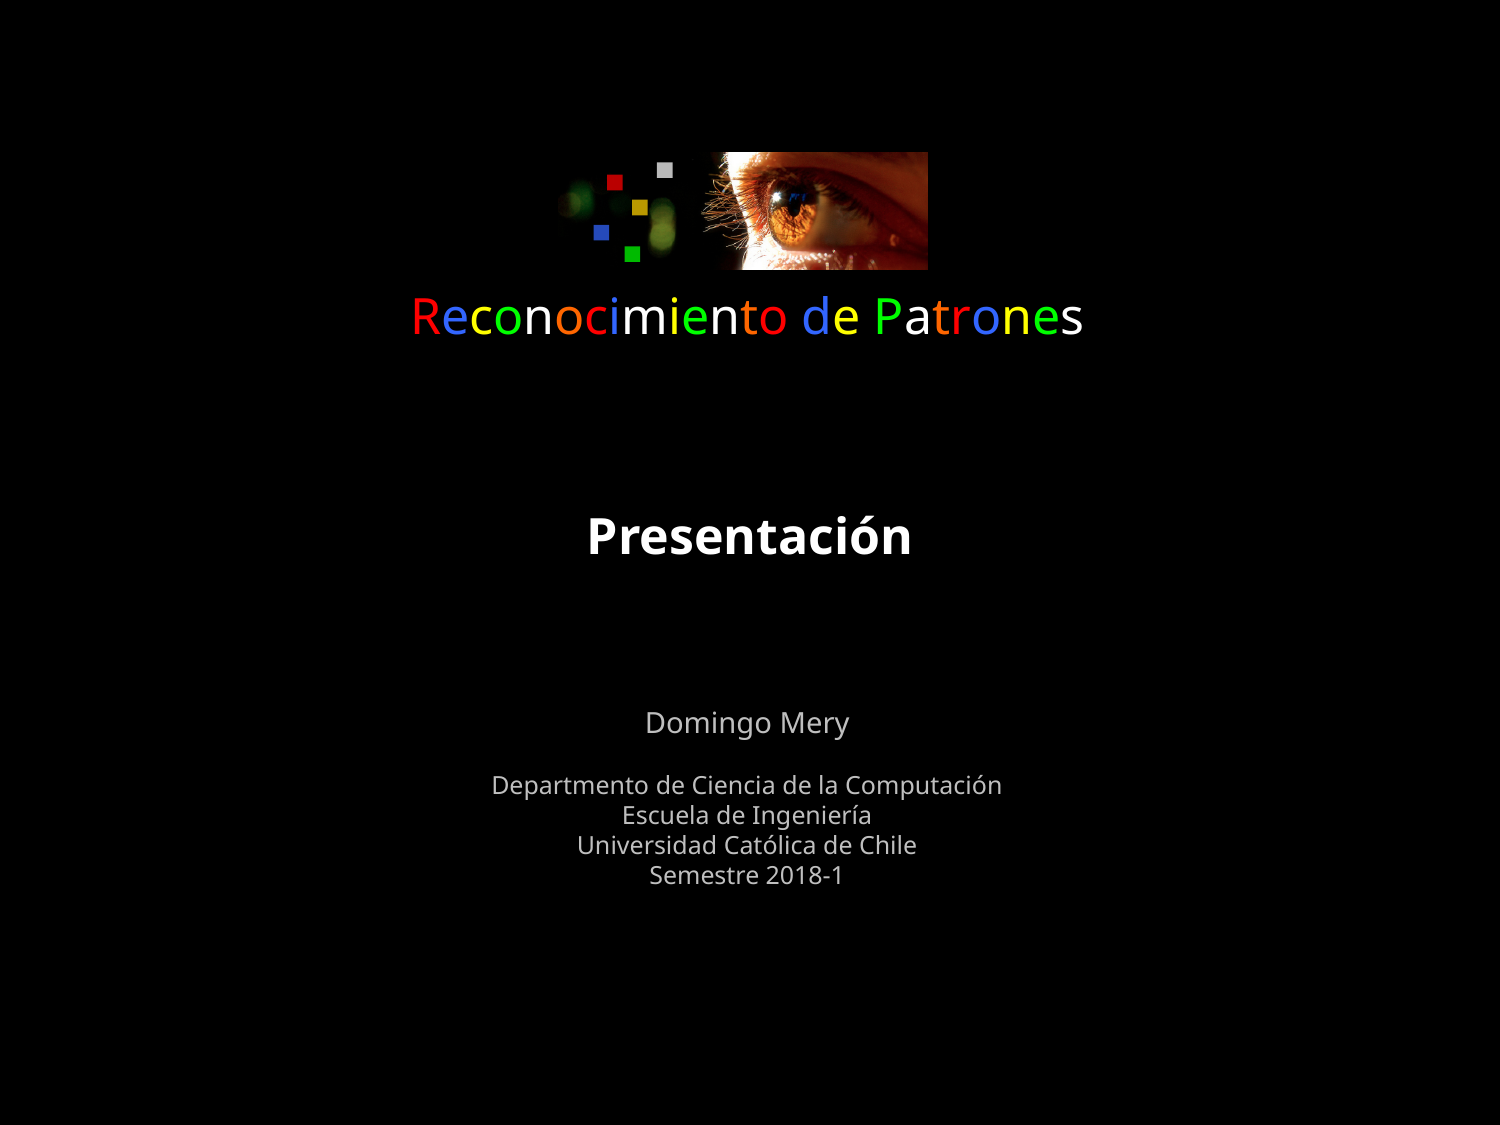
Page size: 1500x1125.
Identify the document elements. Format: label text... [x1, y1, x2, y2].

text_box Reconocimiento de Patrones Domingo Mery Departmento de Ciencia de la Computación Escuela de Ingeniería Universidad Católica de Chile Semestre 2018-1 [395, 572, 1099, 897]
text_box Presentación [0, 497, 1500, 572]
picture [557, 152, 928, 270]
text_box Reconocimiento de Patrones Domingo Mery Departmento de Ciencia de la Computación Escuela de Ingeniería Universidad Católica de Chile Semestre 2018-1 [395, 277, 1099, 497]
